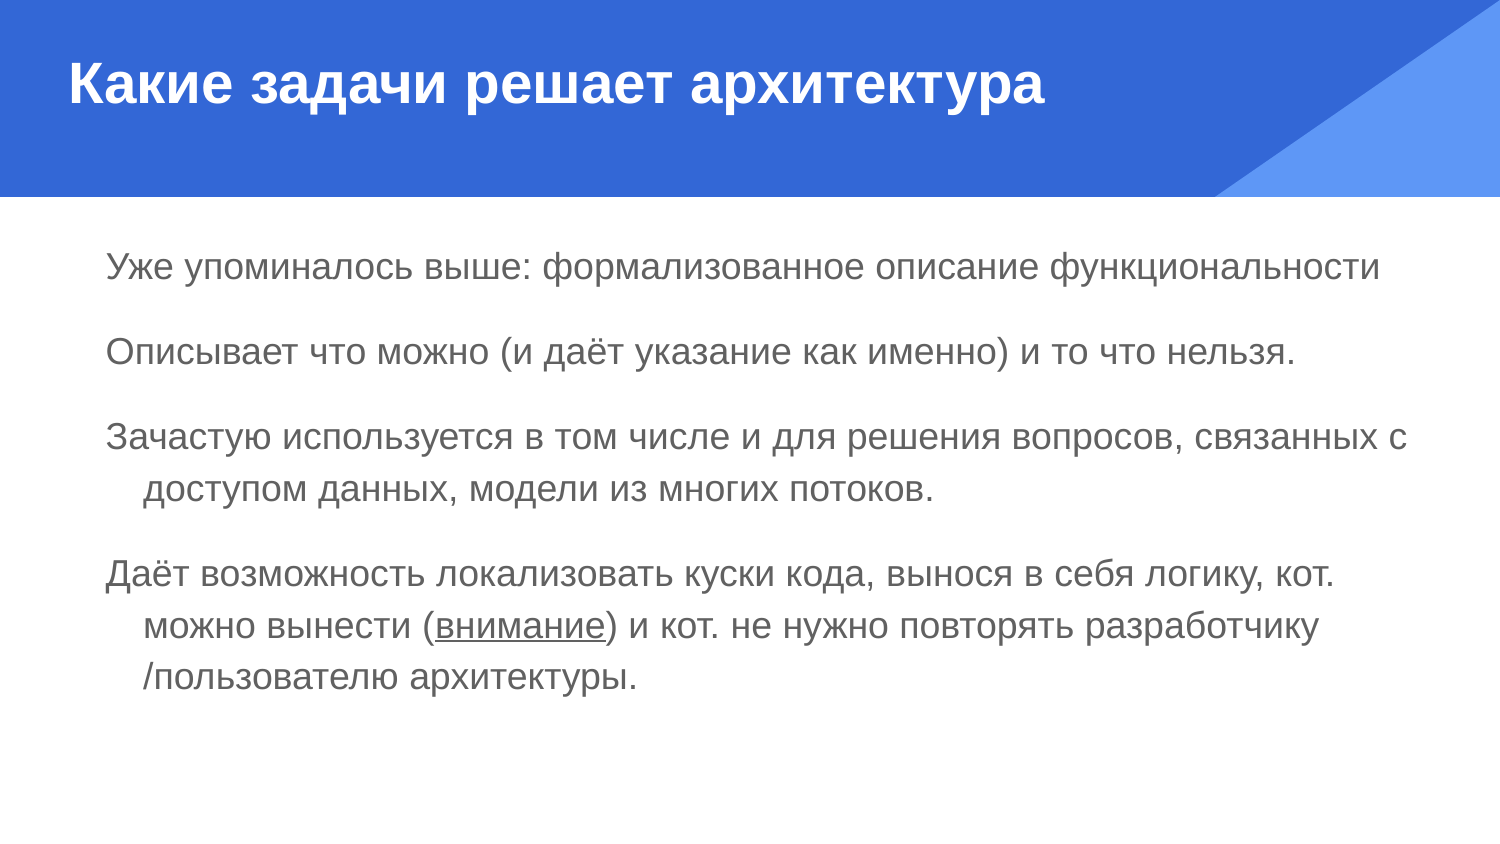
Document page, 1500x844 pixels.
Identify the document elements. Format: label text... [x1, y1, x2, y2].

title Какие задачи решает архитектура [53, 24, 1210, 131]
list Уже упоминалось выше: формализованное описание функциональности Описывает что можно (и даёт указание как именно) и то что нельзя. Зачастую используется в том числе и для решения вопросов, связанных с доступом данных, модели из многих потоков. Даёт возможность локализовать куски кода, вынося в себя логику, кот. можно вынести (внимание) и кот. не нужно повторять разработчику /пользователю архитектуры. [53, 220, 1447, 759]
